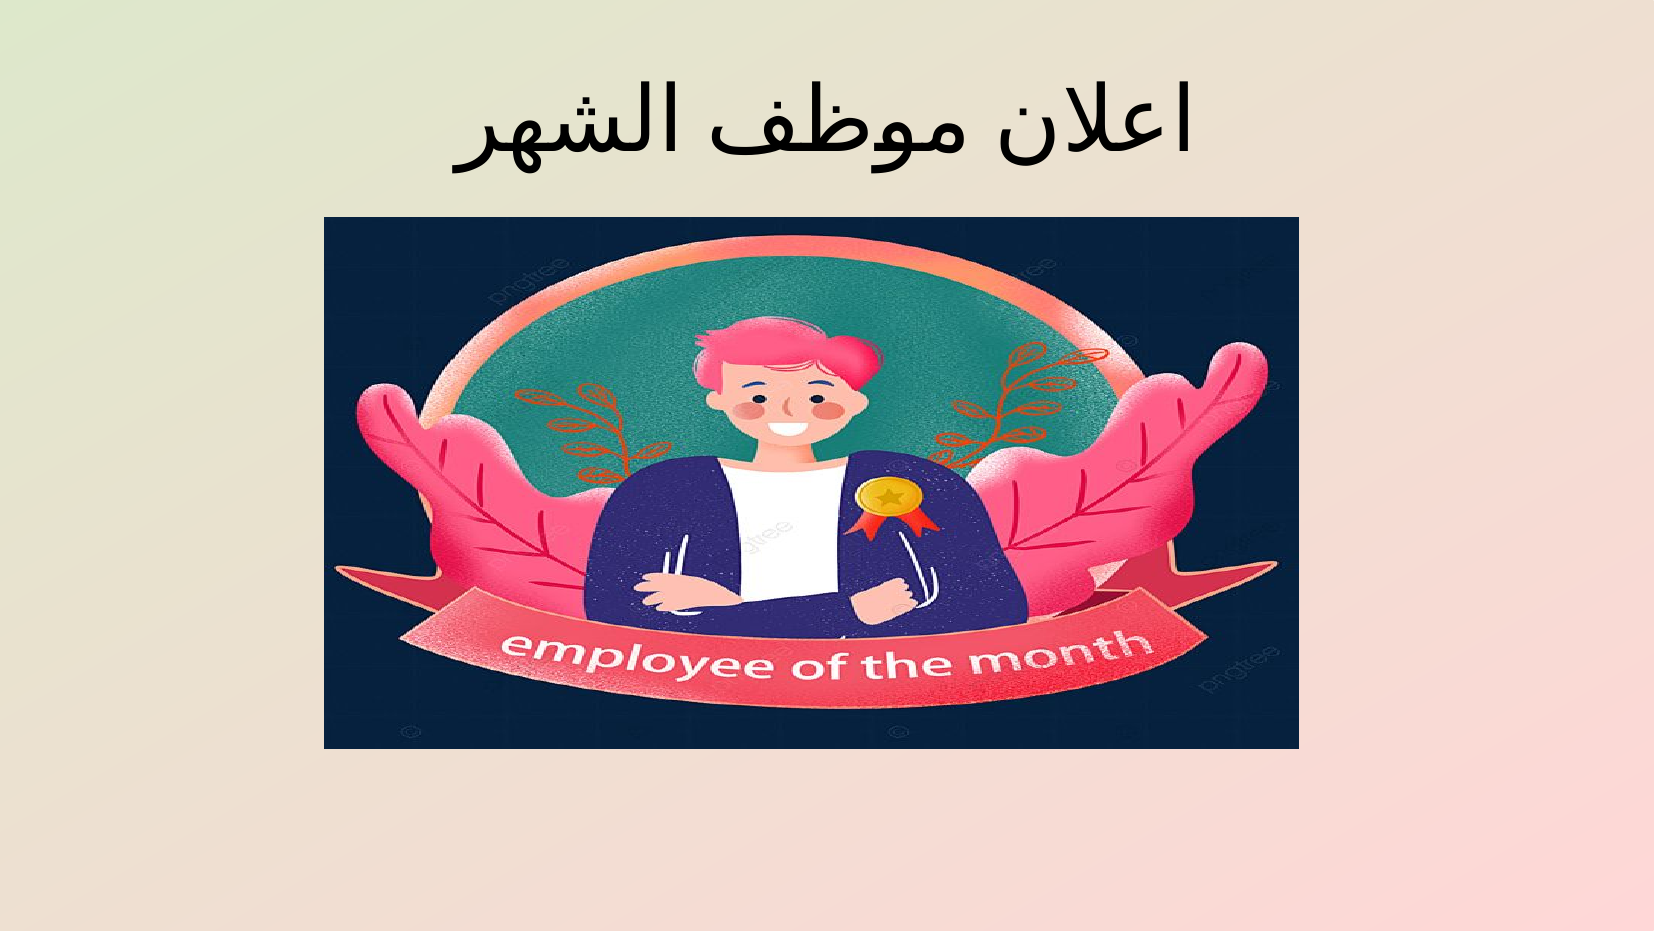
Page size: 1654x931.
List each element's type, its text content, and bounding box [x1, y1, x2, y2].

title اعلان موظف الشهر [82, 37, 1571, 193]
subtitle [82, 217, 1571, 757]
picture [324, 217, 1300, 749]
